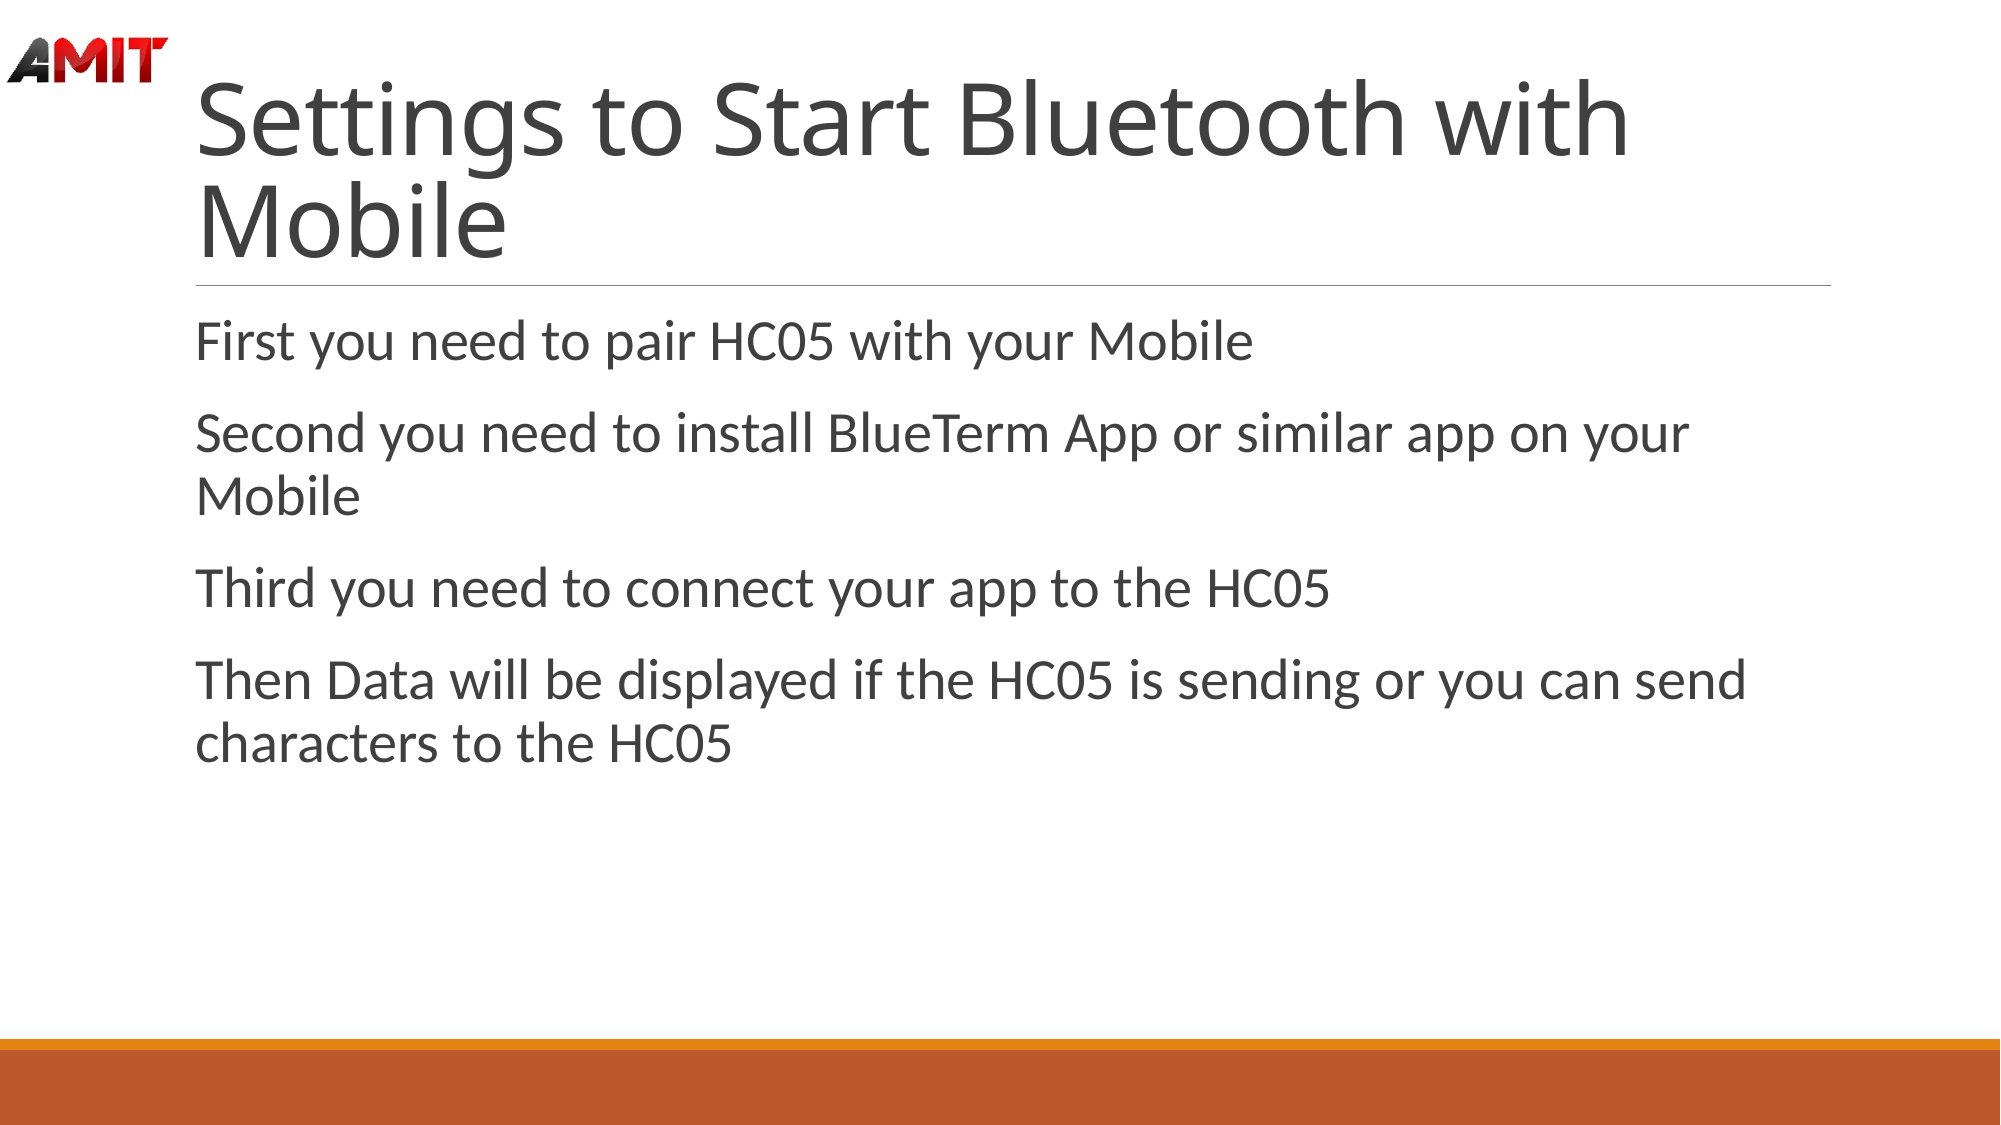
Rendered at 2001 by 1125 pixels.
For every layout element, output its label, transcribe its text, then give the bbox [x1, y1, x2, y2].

picture [0, 0, 175, 124]
list First you need to pair HC05 with your Mobile Second you need to install BlueTerm App or similar app on your Mobile Third you need to connect your app to the HC05 Then Data will be displayed if the HC05 is sending or you can send characters to the HC05 [180, 302, 1830, 963]
title Settings to Start Bluetooth with Mobile [180, 47, 1830, 285]
